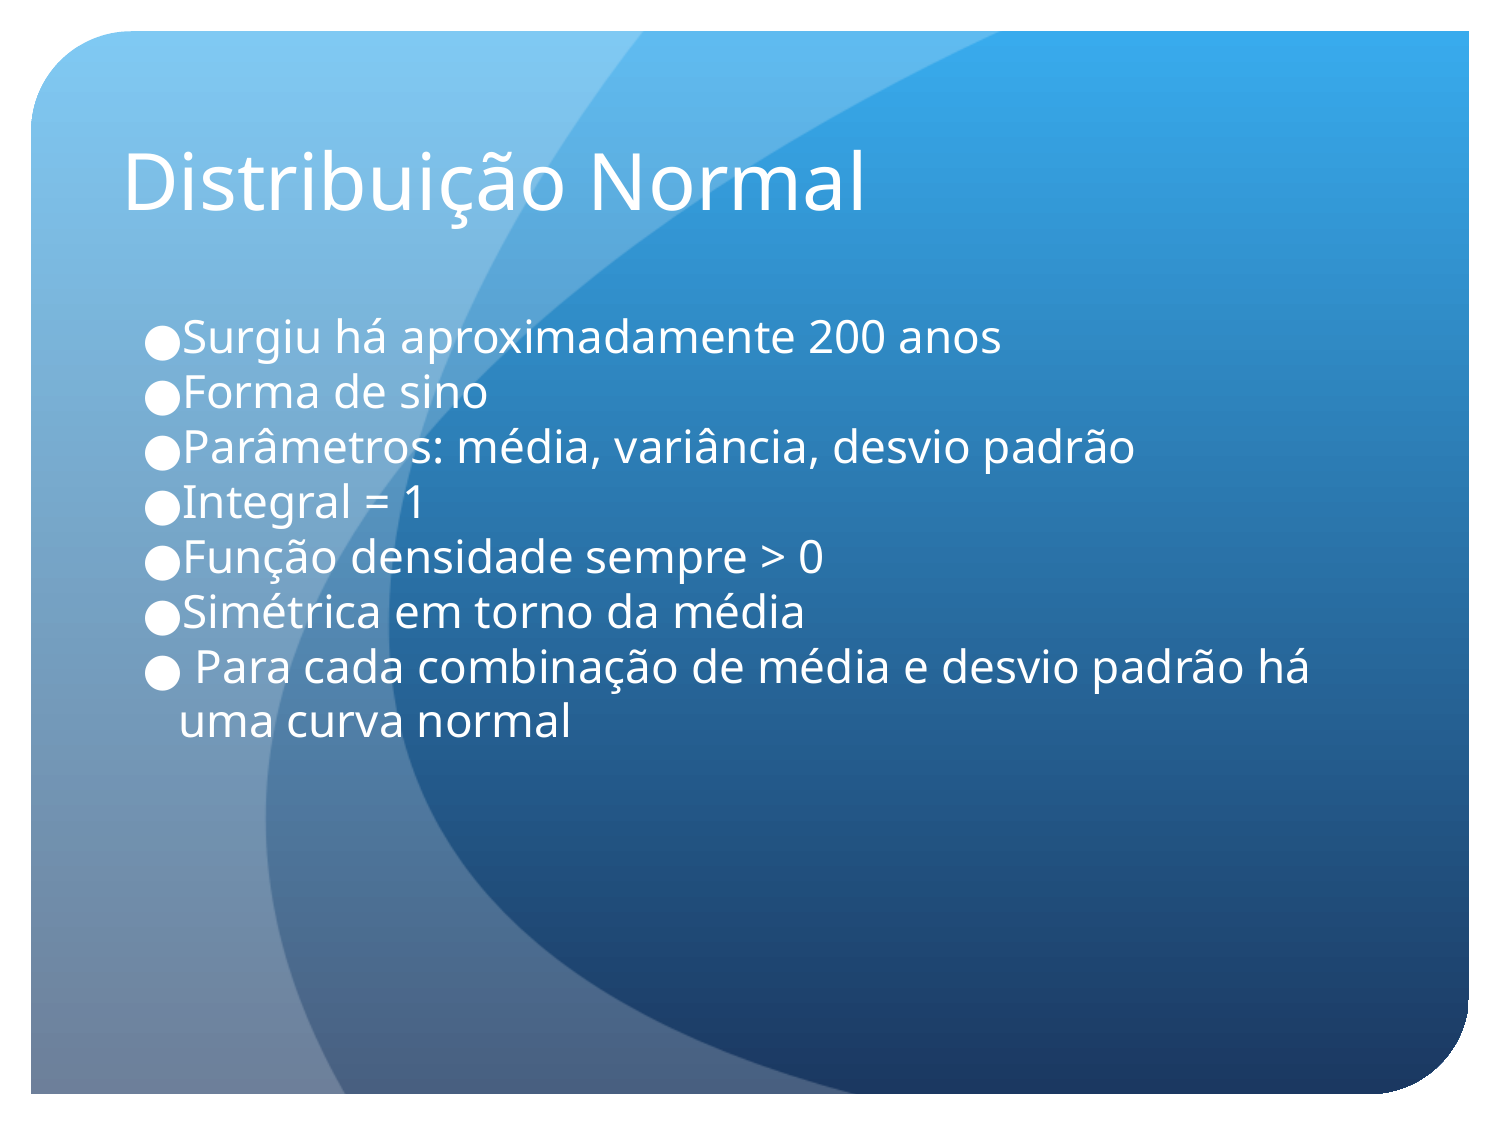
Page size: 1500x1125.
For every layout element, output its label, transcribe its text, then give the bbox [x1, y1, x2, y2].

text_box Surgiu há aproximadamente 200 anos Forma de sino Parâmetros: média, variância, desvio padrão Integral = 1 Função densidade sempre > 0 Simétrica em torno da média Para cada combinação de média e desvio padrão há uma curva normal [127, 299, 1372, 991]
picture [26, 30, 1474, 1095]
text_box Distribuição Normal [106, 62, 1350, 234]
